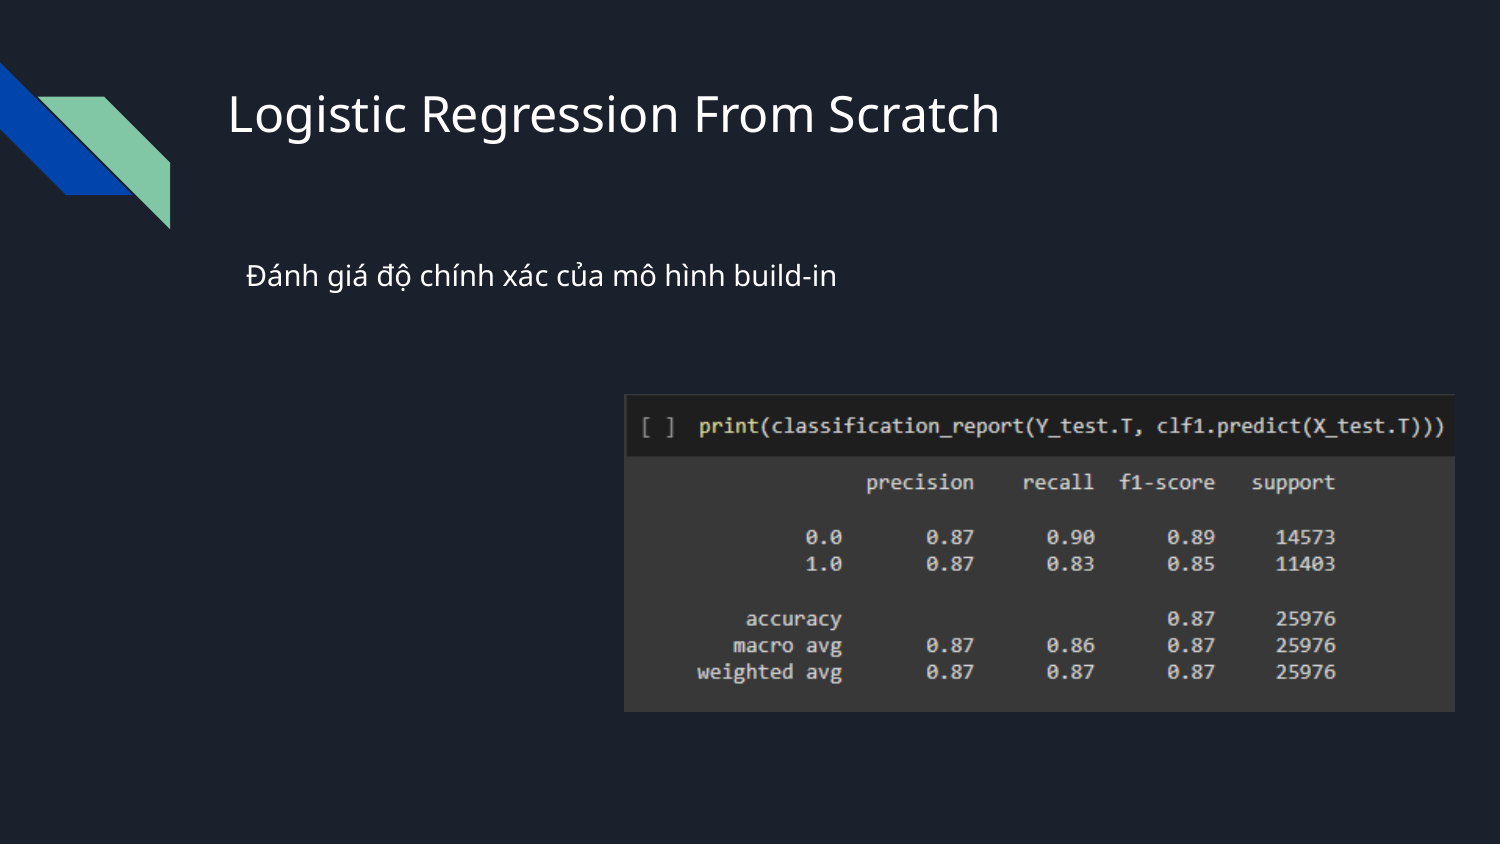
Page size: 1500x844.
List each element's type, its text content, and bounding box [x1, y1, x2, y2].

picture [624, 393, 1455, 712]
title Logistic Regression From Scratch [212, 67, 1368, 217]
text_box Đánh giá độ chính xác của mô hình build-in [230, 241, 942, 307]
